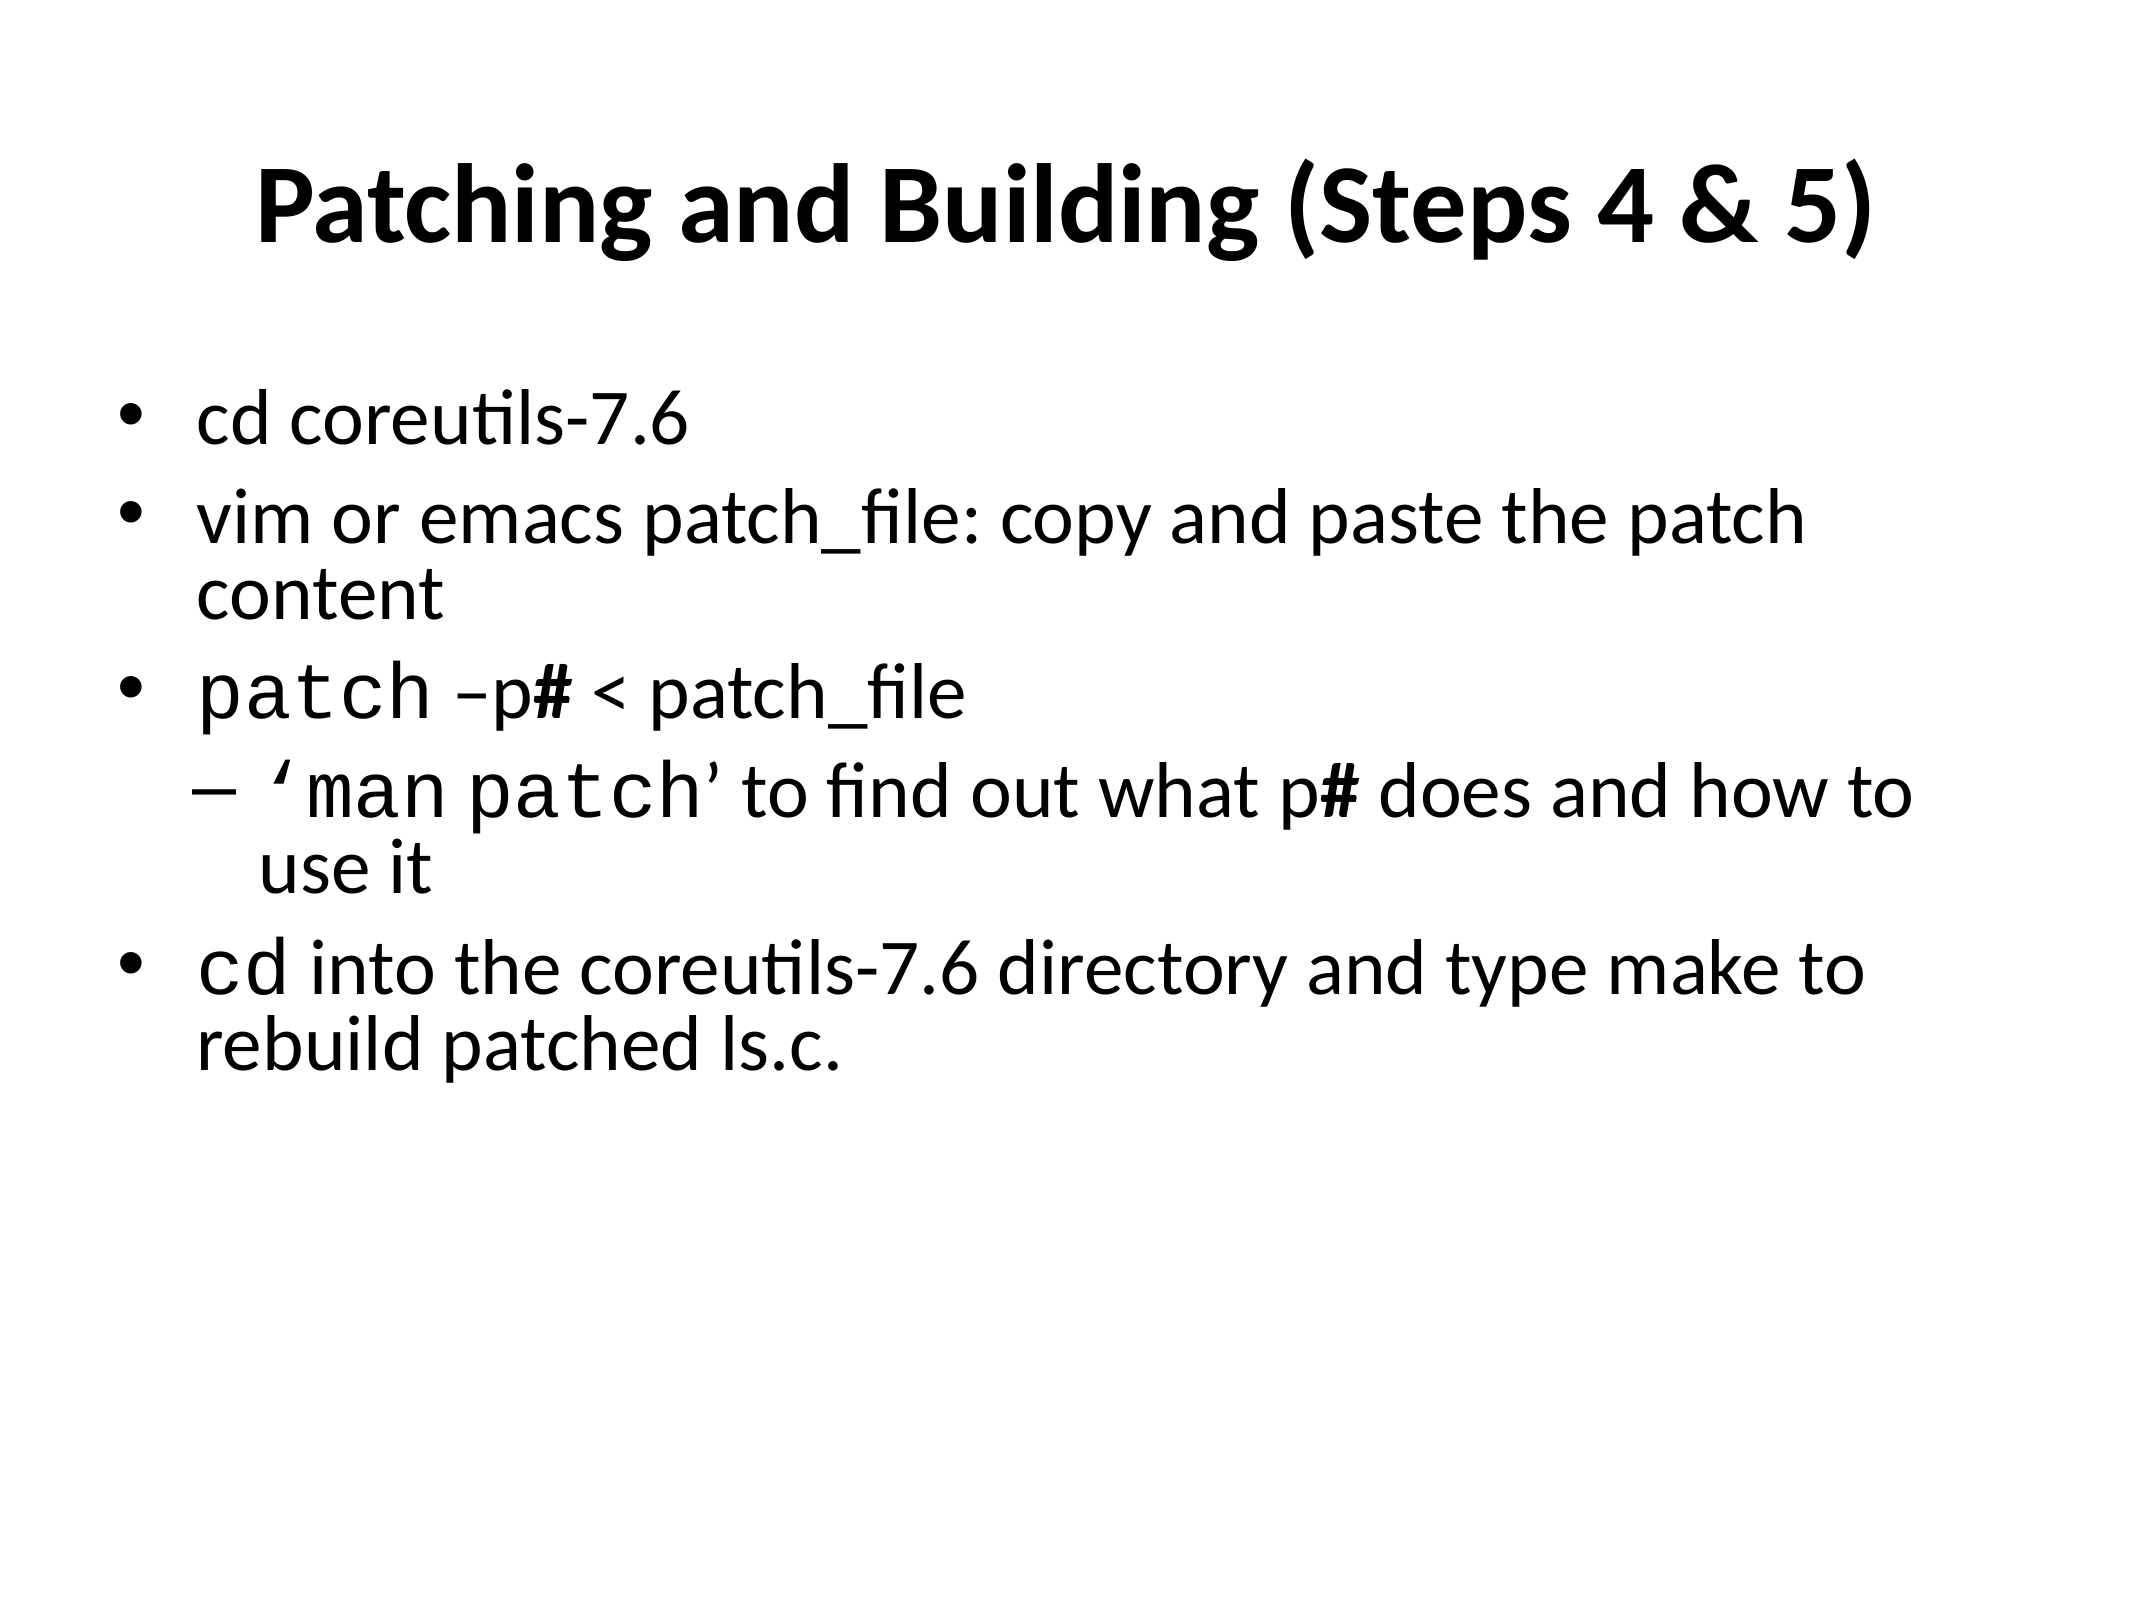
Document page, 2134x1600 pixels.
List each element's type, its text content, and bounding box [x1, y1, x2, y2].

list cd coreutils-7.6 vim or emacs patch_file: copy and paste the patch content patch –p# < patch_file ‘man patch’ to find out what p# does and how to use it cd into the coreutils-7.6 directory and type make to rebuild patched ls.c. [106, 372, 2028, 1430]
title Patching and Building (Steps 4 & 5) [106, 63, 2028, 332]
